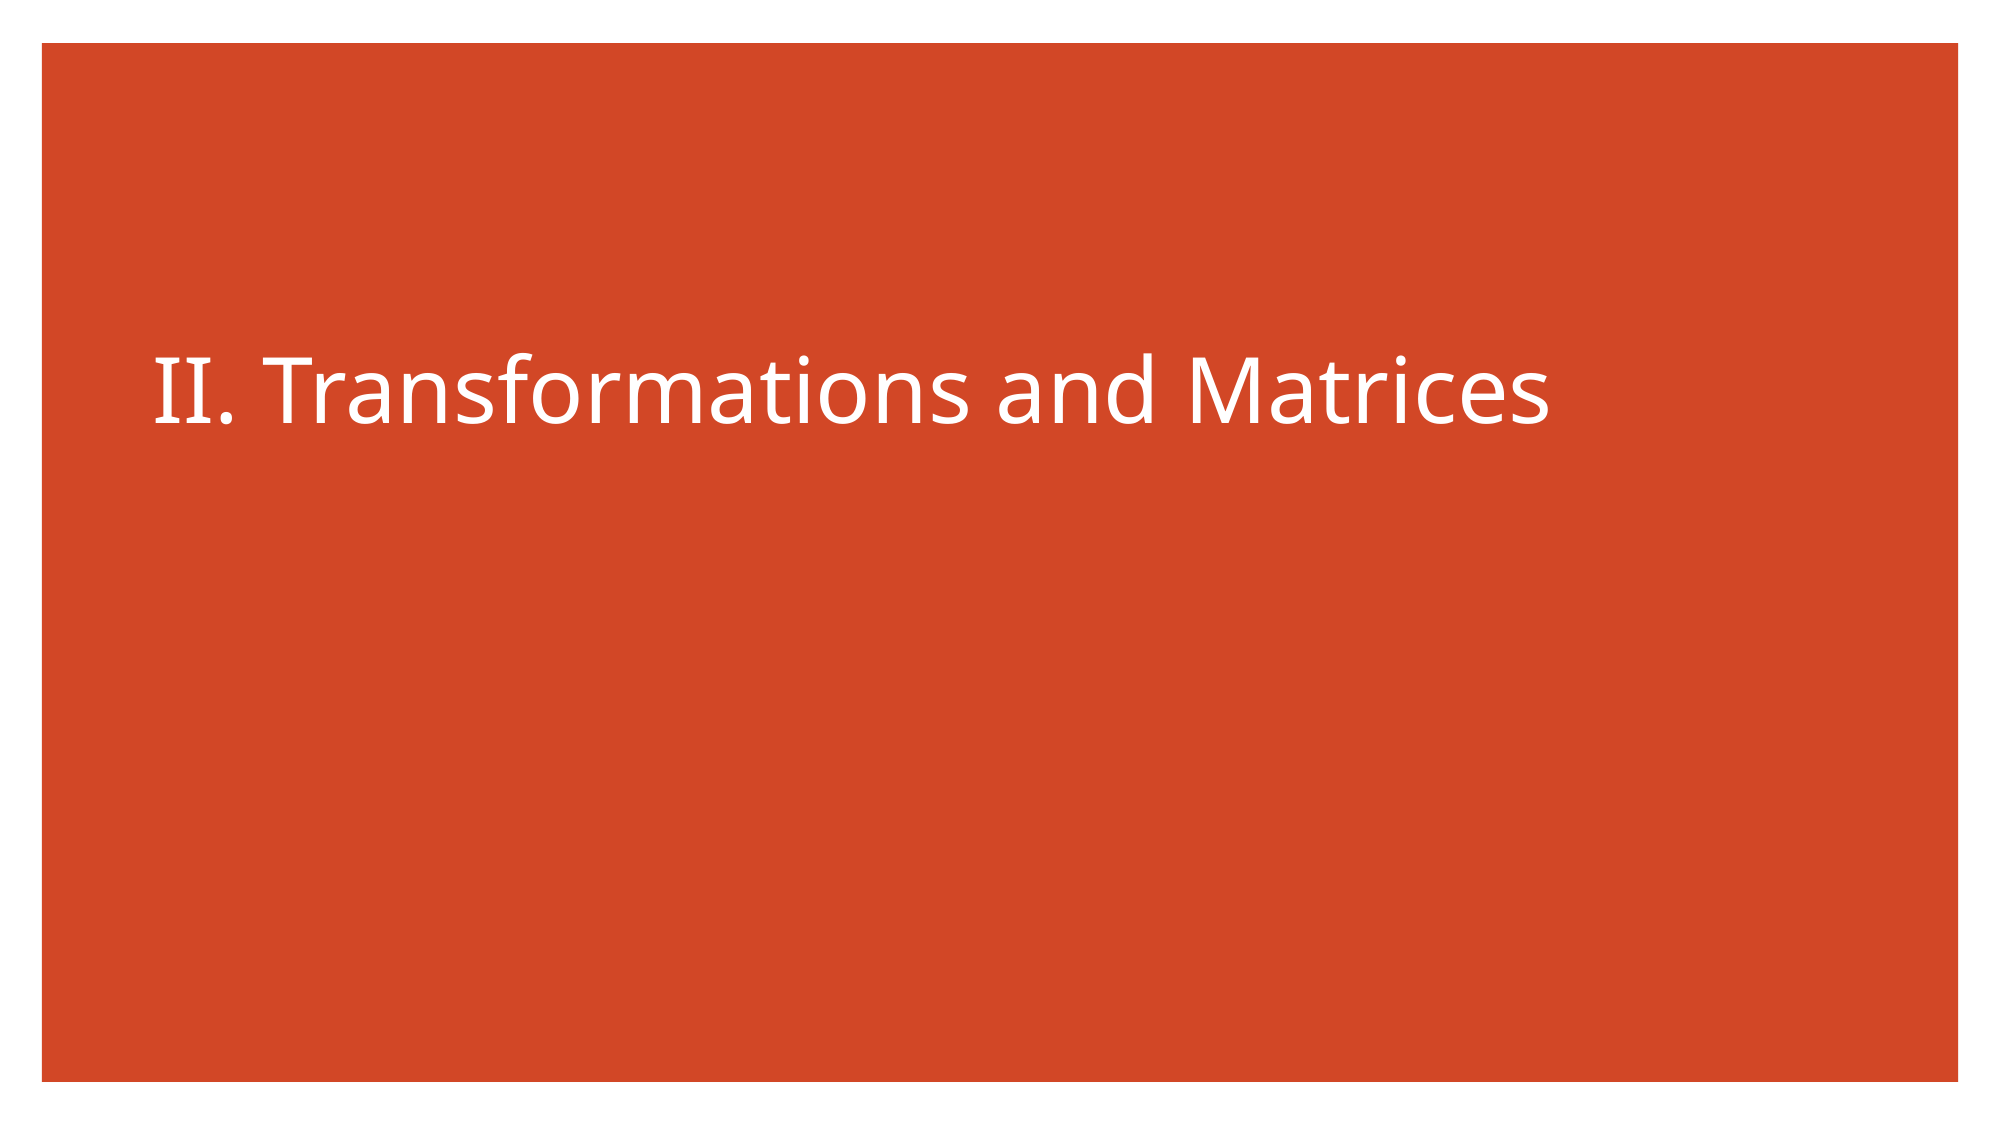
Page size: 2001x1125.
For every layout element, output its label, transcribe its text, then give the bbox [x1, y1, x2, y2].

title II. Transformations and Matrices [137, 190, 1863, 583]
